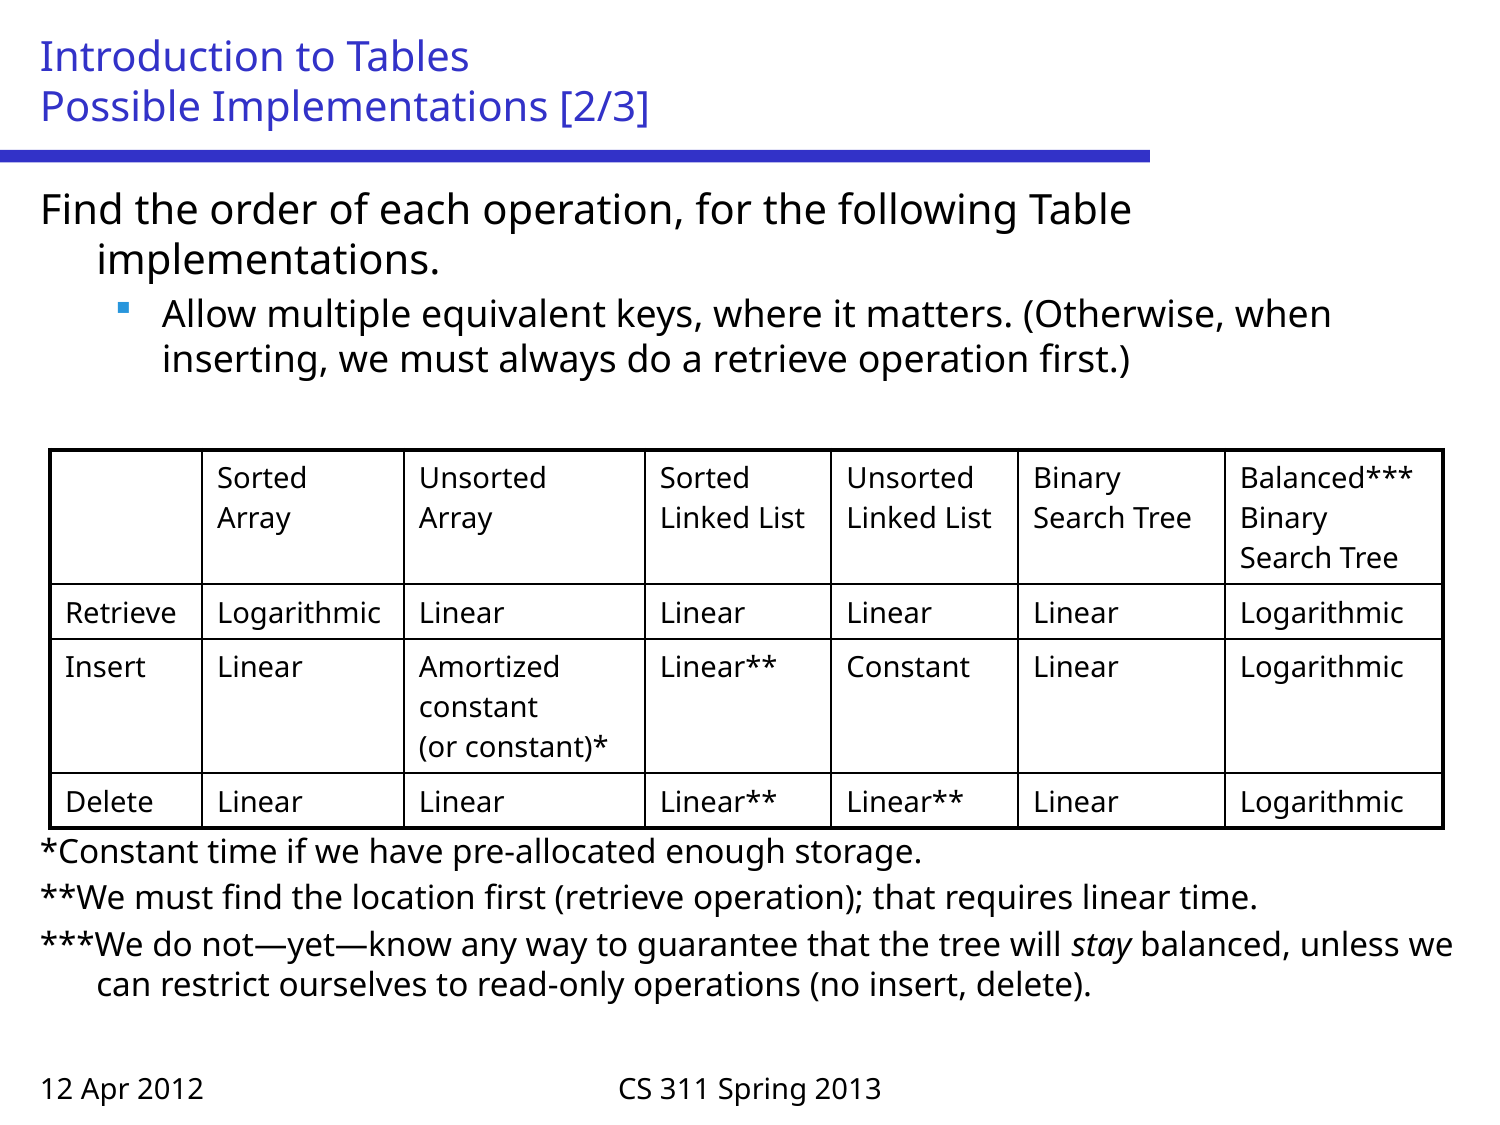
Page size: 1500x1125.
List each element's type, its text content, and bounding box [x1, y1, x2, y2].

table_cell Logarithmic [203, 585, 403, 638]
table_cell Logarithmic [1226, 585, 1441, 638]
table_cell Linear [1019, 640, 1224, 772]
table_cell Logarithmic [1226, 640, 1441, 772]
table_cell Linear** [646, 640, 830, 772]
table_cell Constant [832, 640, 1017, 772]
table_cell Linear [405, 774, 644, 826]
table_cell Logarithmic [1226, 774, 1441, 826]
table_cell Linear [1019, 774, 1224, 826]
footer CS 311 Spring 2013 [387, 1062, 1113, 1113]
table_cell Amortized constant (or constant)* [405, 640, 644, 772]
title Introduction to Tables Possible Implementations [2/3] [24, 24, 1475, 138]
table_cell Linear [203, 774, 403, 826]
table_cell Linear [832, 585, 1017, 638]
list Find the order of each operation, for the following Table implementations. Allow multiple equivalent keys, where it matters. (Otherwise, when inserting, we must always do a retrieve operation first.) *Constant time if we have pre-allocated enough storage. **We must find the location first (retrieve operation); that requires linear time. ***We do not—yet—know any way to guarantee that the tree will stay balanced, unless we can restrict ourselves to read-only operations (no insert, delete). [24, 174, 1475, 1050]
table_cell Insert [52, 640, 201, 772]
table_cell Delete [52, 774, 201, 826]
table_cell Linear [1019, 585, 1224, 638]
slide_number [24, 1062, 375, 1113]
table_header Sorted Linked List [646, 452, 830, 583]
table_cell Linear [646, 585, 830, 638]
table_cell Retrieve [52, 585, 201, 638]
table_cell Linear** [646, 774, 830, 826]
table_header Sorted Array [203, 452, 403, 583]
table_header [52, 452, 201, 583]
table_header Unsorted Linked List [832, 452, 1017, 583]
table_cell Linear [405, 585, 644, 638]
table_cell Linear [203, 640, 403, 772]
table_header Binary Search Tree [1019, 452, 1224, 583]
table_header Balanced*** Binary Search Tree [1226, 452, 1441, 583]
table_cell Linear** [832, 774, 1017, 826]
table_header Unsorted Array [405, 452, 644, 583]
